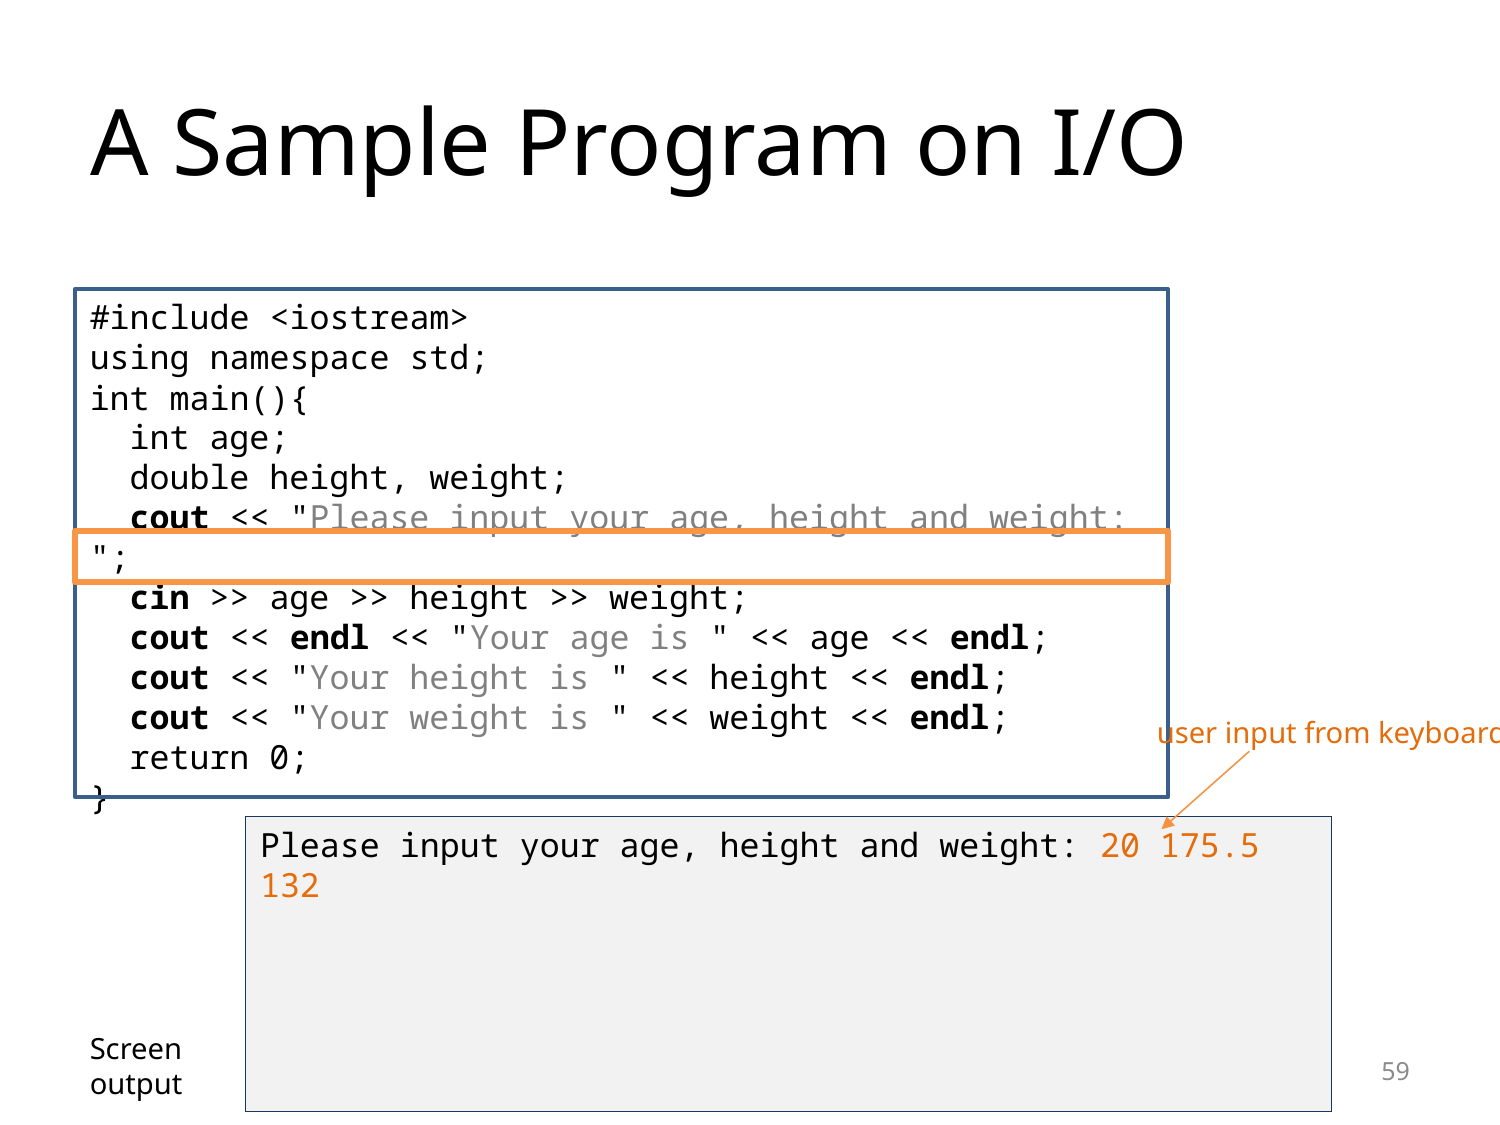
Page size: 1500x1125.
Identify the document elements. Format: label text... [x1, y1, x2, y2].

text_box Please input your age, height and weight: 20 175.5 132 [245, 816, 1332, 1112]
text_box user input from keyboard [1142, 706, 1500, 757]
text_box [1161, 751, 1250, 830]
slide_number 59 [1332, 1042, 1425, 1103]
text_box [73, 287, 1170, 529]
text_box Screen output [75, 1023, 245, 1108]
text_box [73, 584, 1170, 799]
text_box [73, 529, 1170, 584]
text_box #include <iostream> using namespace std; int main(){ int age; double height, weight; cout << "Please input your age, height and weight: "; cin >> age >> height >> weight; cout << endl << "Your age is " << age << endl; cout << "Your height is " << height << endl; cout << "Your weight is " << weight << endl; return 0; } [74, 799, 1156, 824]
title A Sample Program on I/O [75, 45, 1425, 233]
